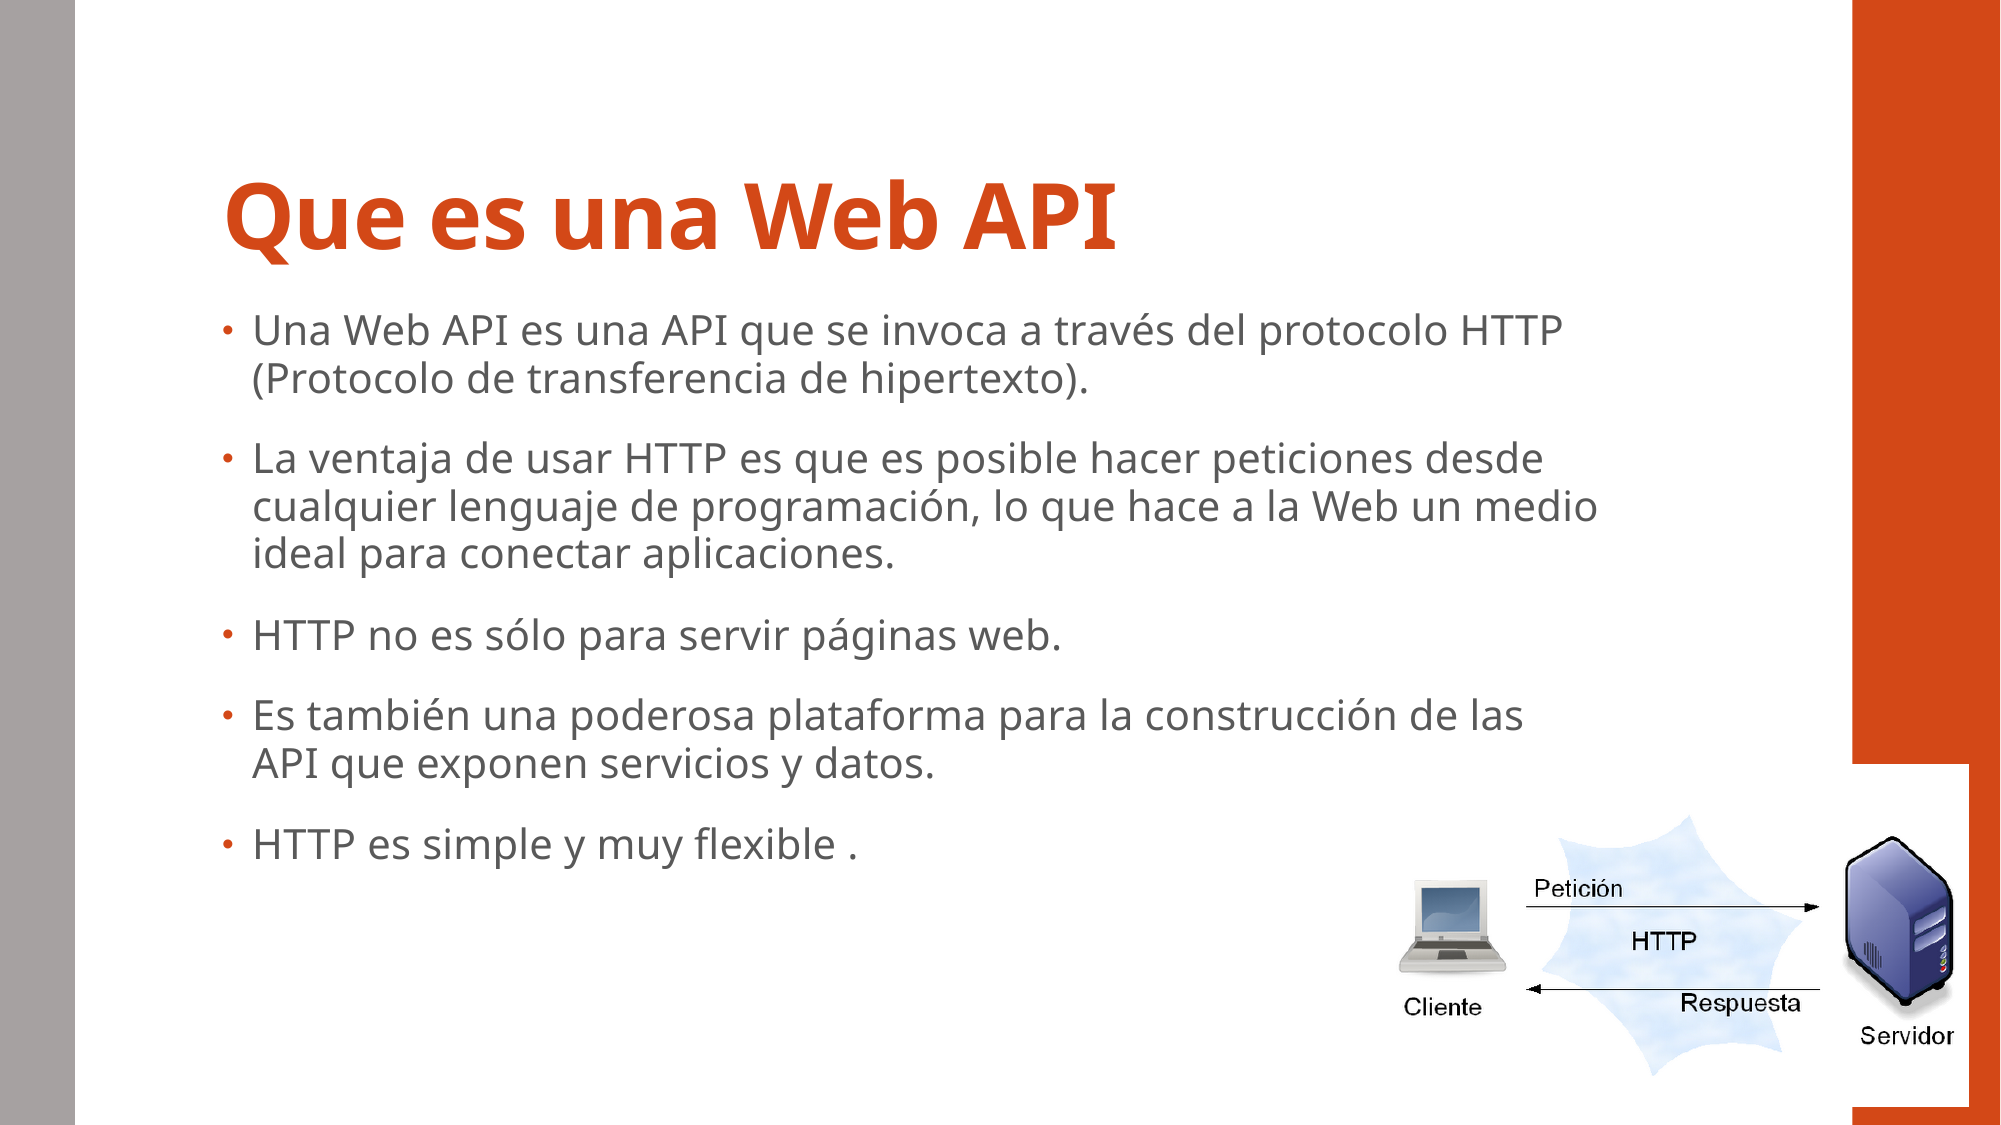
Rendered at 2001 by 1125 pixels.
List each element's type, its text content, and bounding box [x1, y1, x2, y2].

title Que es una Web API [206, 48, 1797, 278]
list Una Web API es una API que se invoca a través del protocolo HTTP (Protocolo de transferencia de hipertexto). La ventaja de usar HTTP es que es posible hacer peticiones desde cualquier lenguaje de programación, lo que hace a la Web un medio ideal para conectar aplicaciones. HTTP no es sólo para servir páginas web. Es también una poderosa plataforma para la construcción de las API que exponen servicios y datos. HTTP es simple y muy flexible . [206, 299, 1617, 1014]
picture [1385, 764, 1969, 1107]
